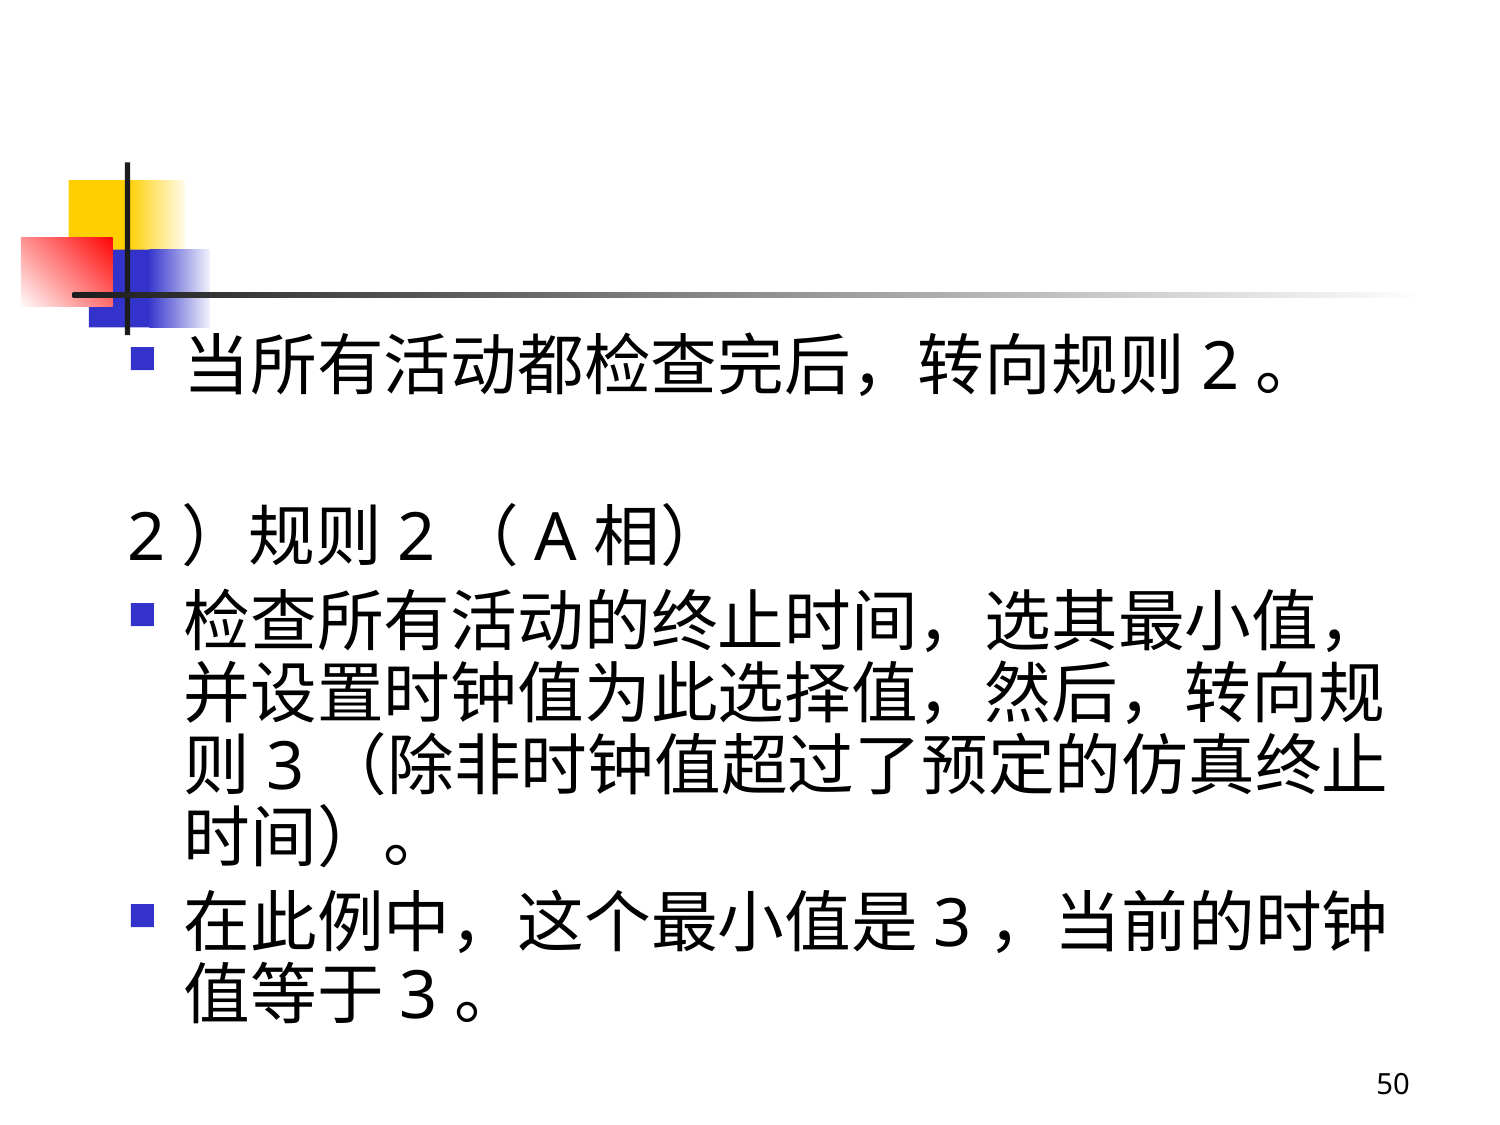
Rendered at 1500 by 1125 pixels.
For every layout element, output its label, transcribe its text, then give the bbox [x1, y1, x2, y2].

slide_number 50 [1112, 1063, 1425, 1113]
list 当所有活动都检查完后，转向规则2。 2）规则2（A相） 检查所有活动的终止时间，选其最小值，并设置时钟值为此选择值，然后，转向规则3（除非时钟值超过了预定的仿真终止时间）。 在此例中，这个最小值是3，当前的时钟值等于3。 [112, 324, 1463, 1063]
